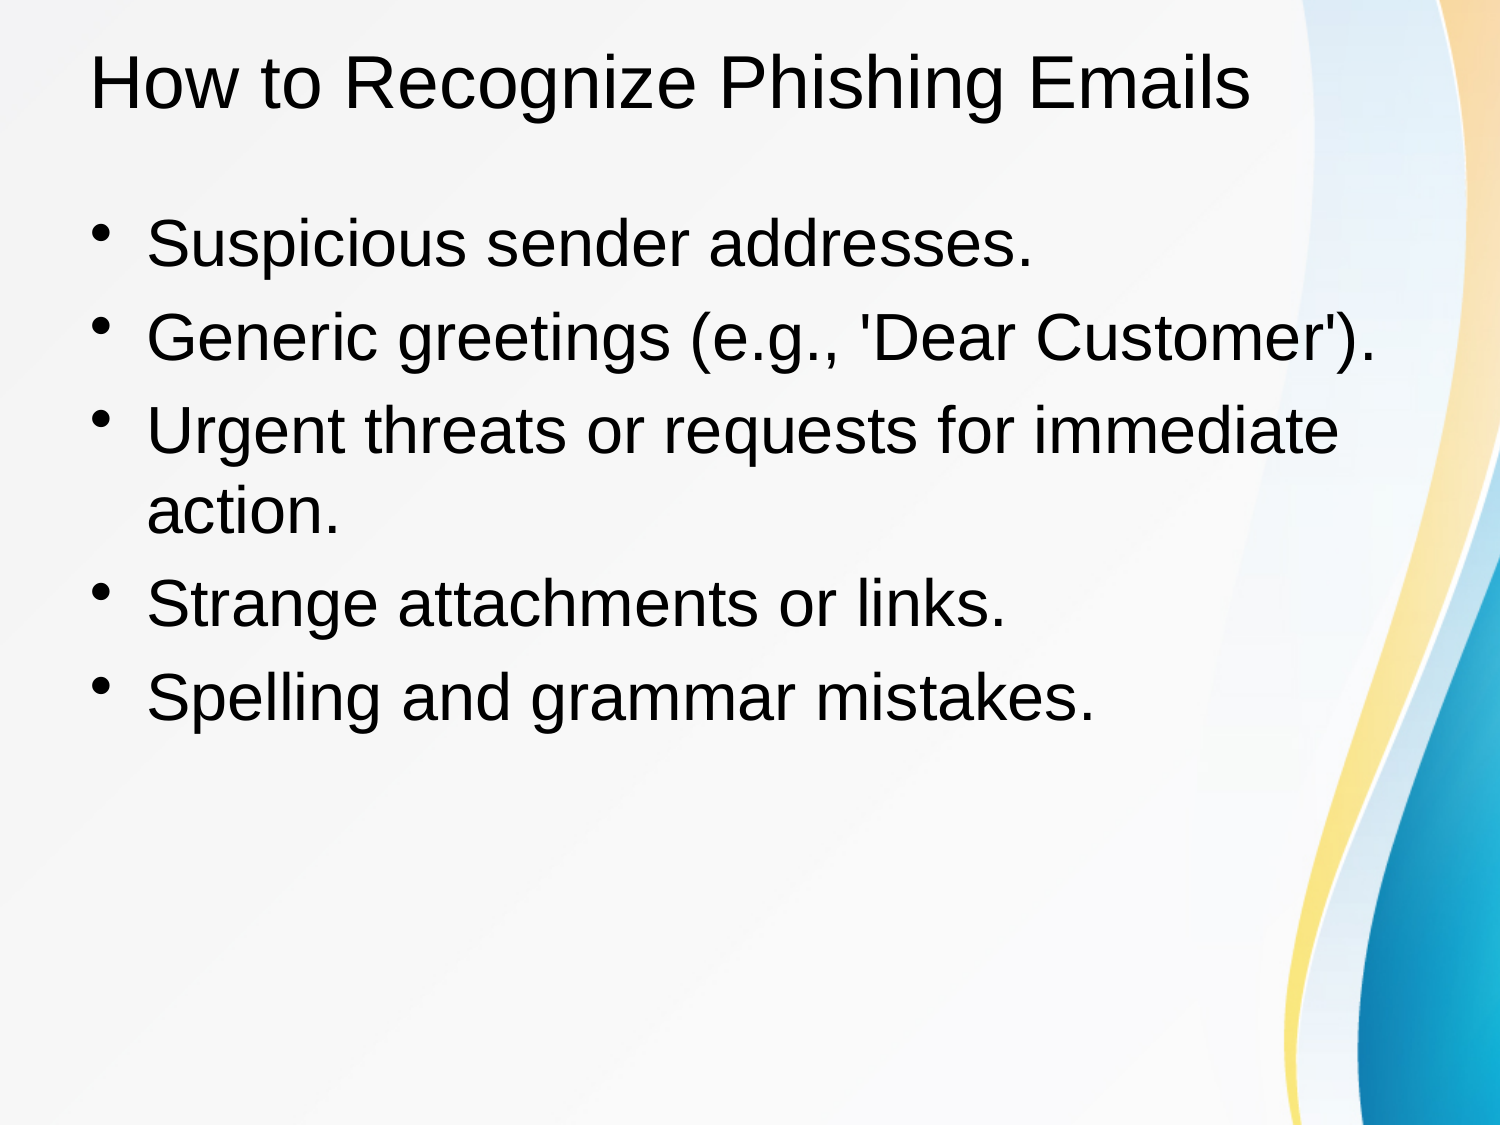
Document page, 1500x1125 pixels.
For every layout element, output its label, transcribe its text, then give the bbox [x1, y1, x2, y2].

list Suspicious sender addresses. Generic greetings (e.g., 'Dear Customer'). Urgent threats or requests for immediate action. Strange attachments or links. Spelling and grammar mistakes. [74, 192, 1426, 1006]
title How to Recognize Phishing Emails [74, 30, 1426, 127]
picture [0, 0, 1500, 1125]
